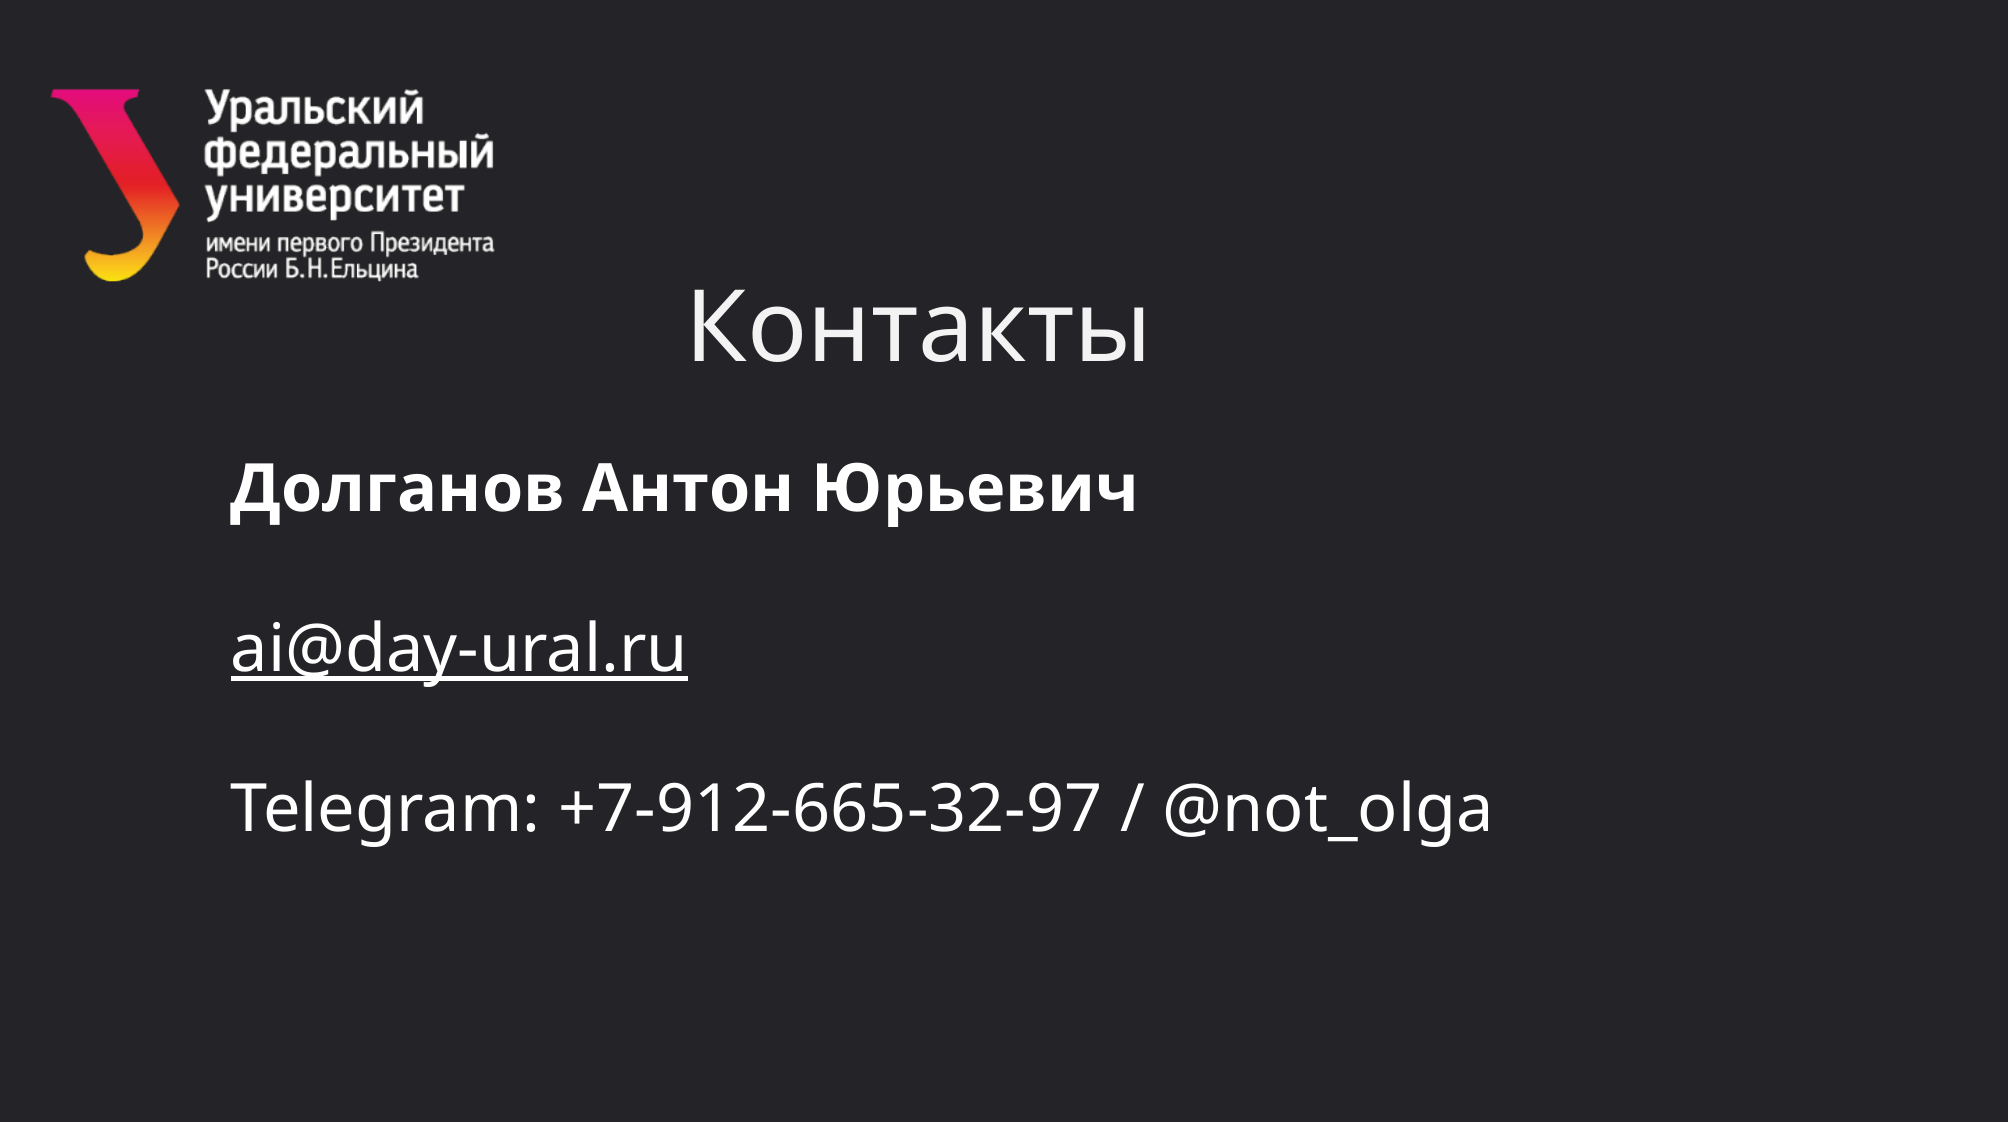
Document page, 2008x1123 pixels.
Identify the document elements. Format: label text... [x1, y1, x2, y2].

text_box Контакты [571, 261, 1593, 382]
text_box Долганов Антон Юрьевич ai@day-ural.ru Telegram: +7-912-665-32-97 / @not_olga [215, 437, 1785, 932]
picture [0, 0, 570, 376]
